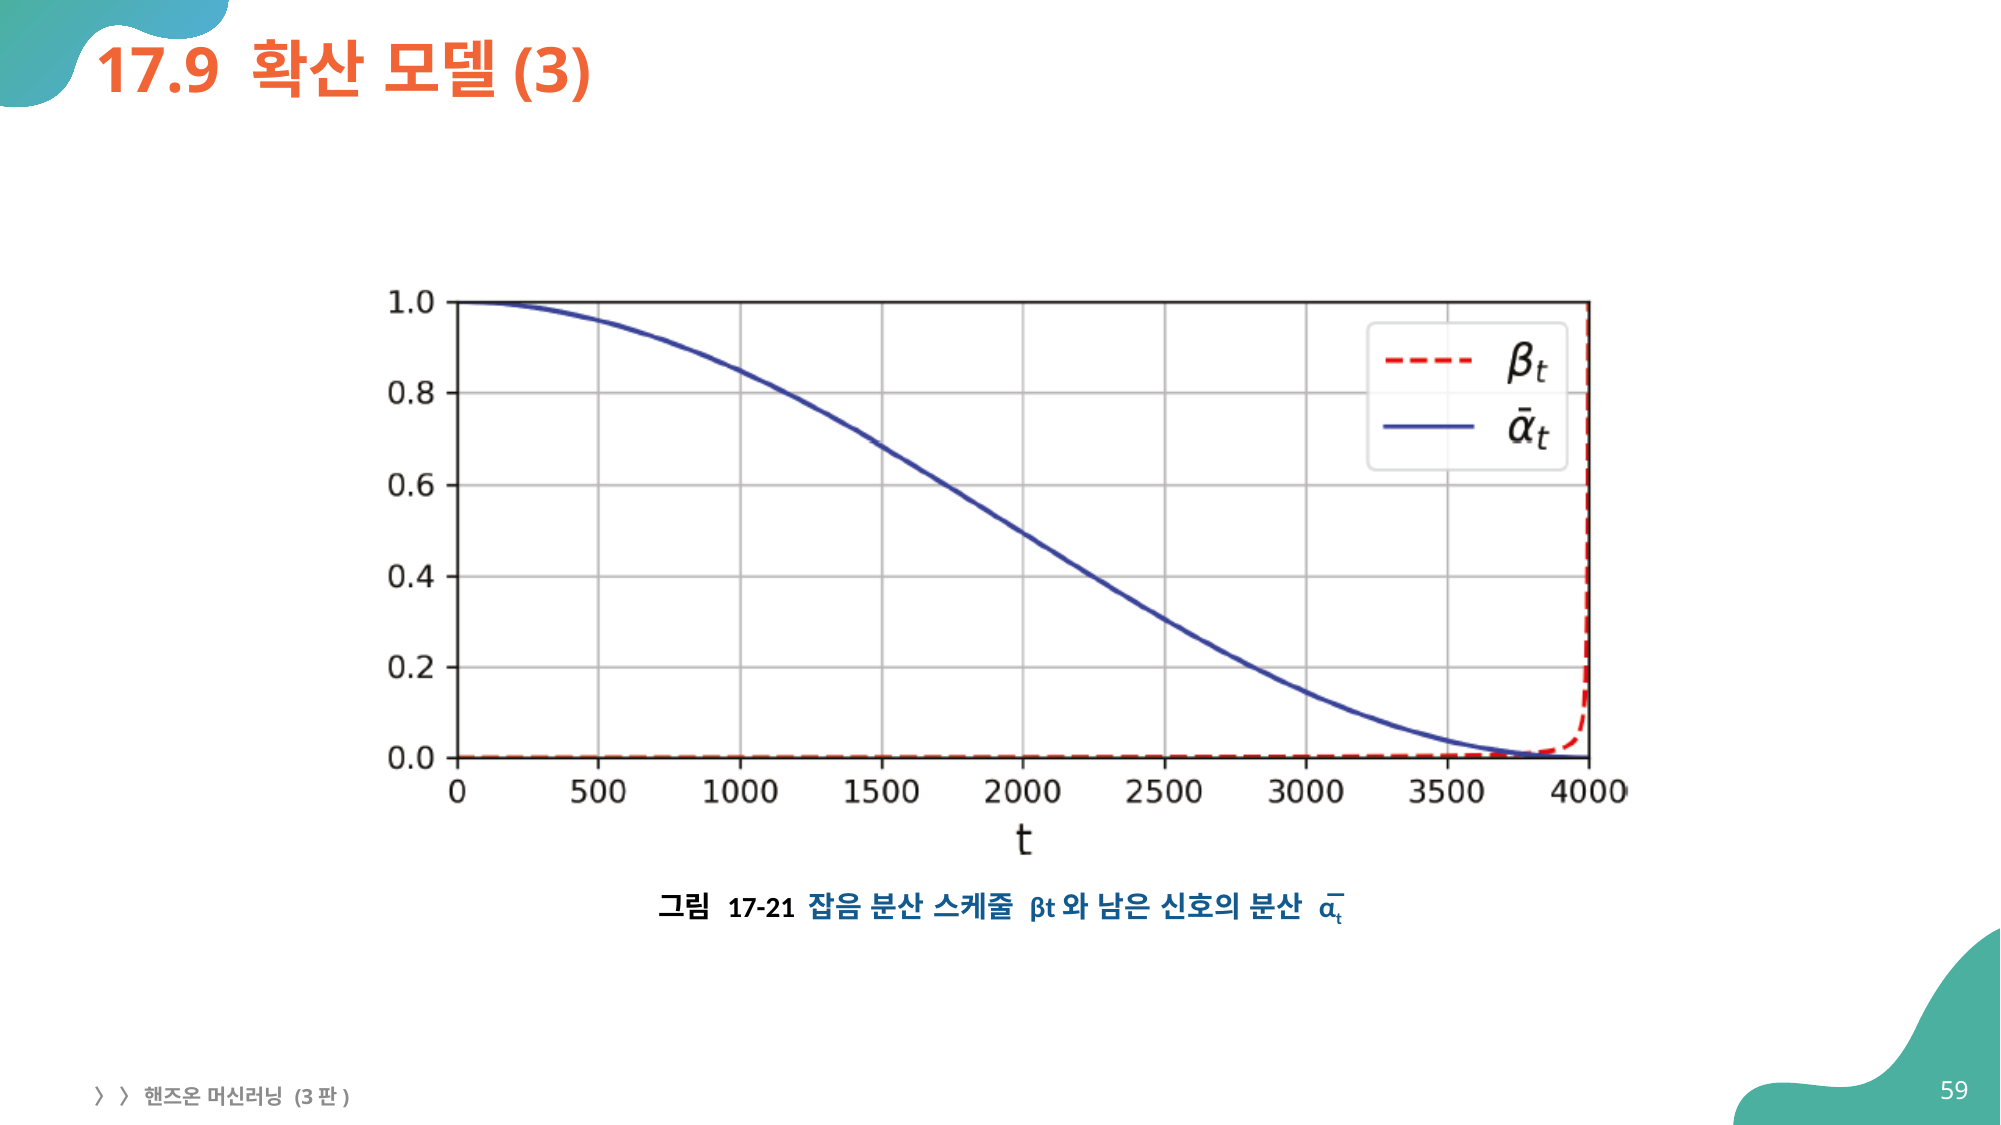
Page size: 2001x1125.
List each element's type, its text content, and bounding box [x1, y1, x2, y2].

text_box 그림 17-21 잡음 분산 스케줄 βt와 남은 신호의 분산 α̅t [332, 880, 1668, 936]
slide_number 59 [1917, 1061, 1984, 1122]
title 17.9 확산 모델(3) [79, 17, 1931, 128]
footer 〉 〉 핸즈온 머신러닝 (3판) [79, 1078, 755, 1114]
picture [353, 259, 1647, 866]
